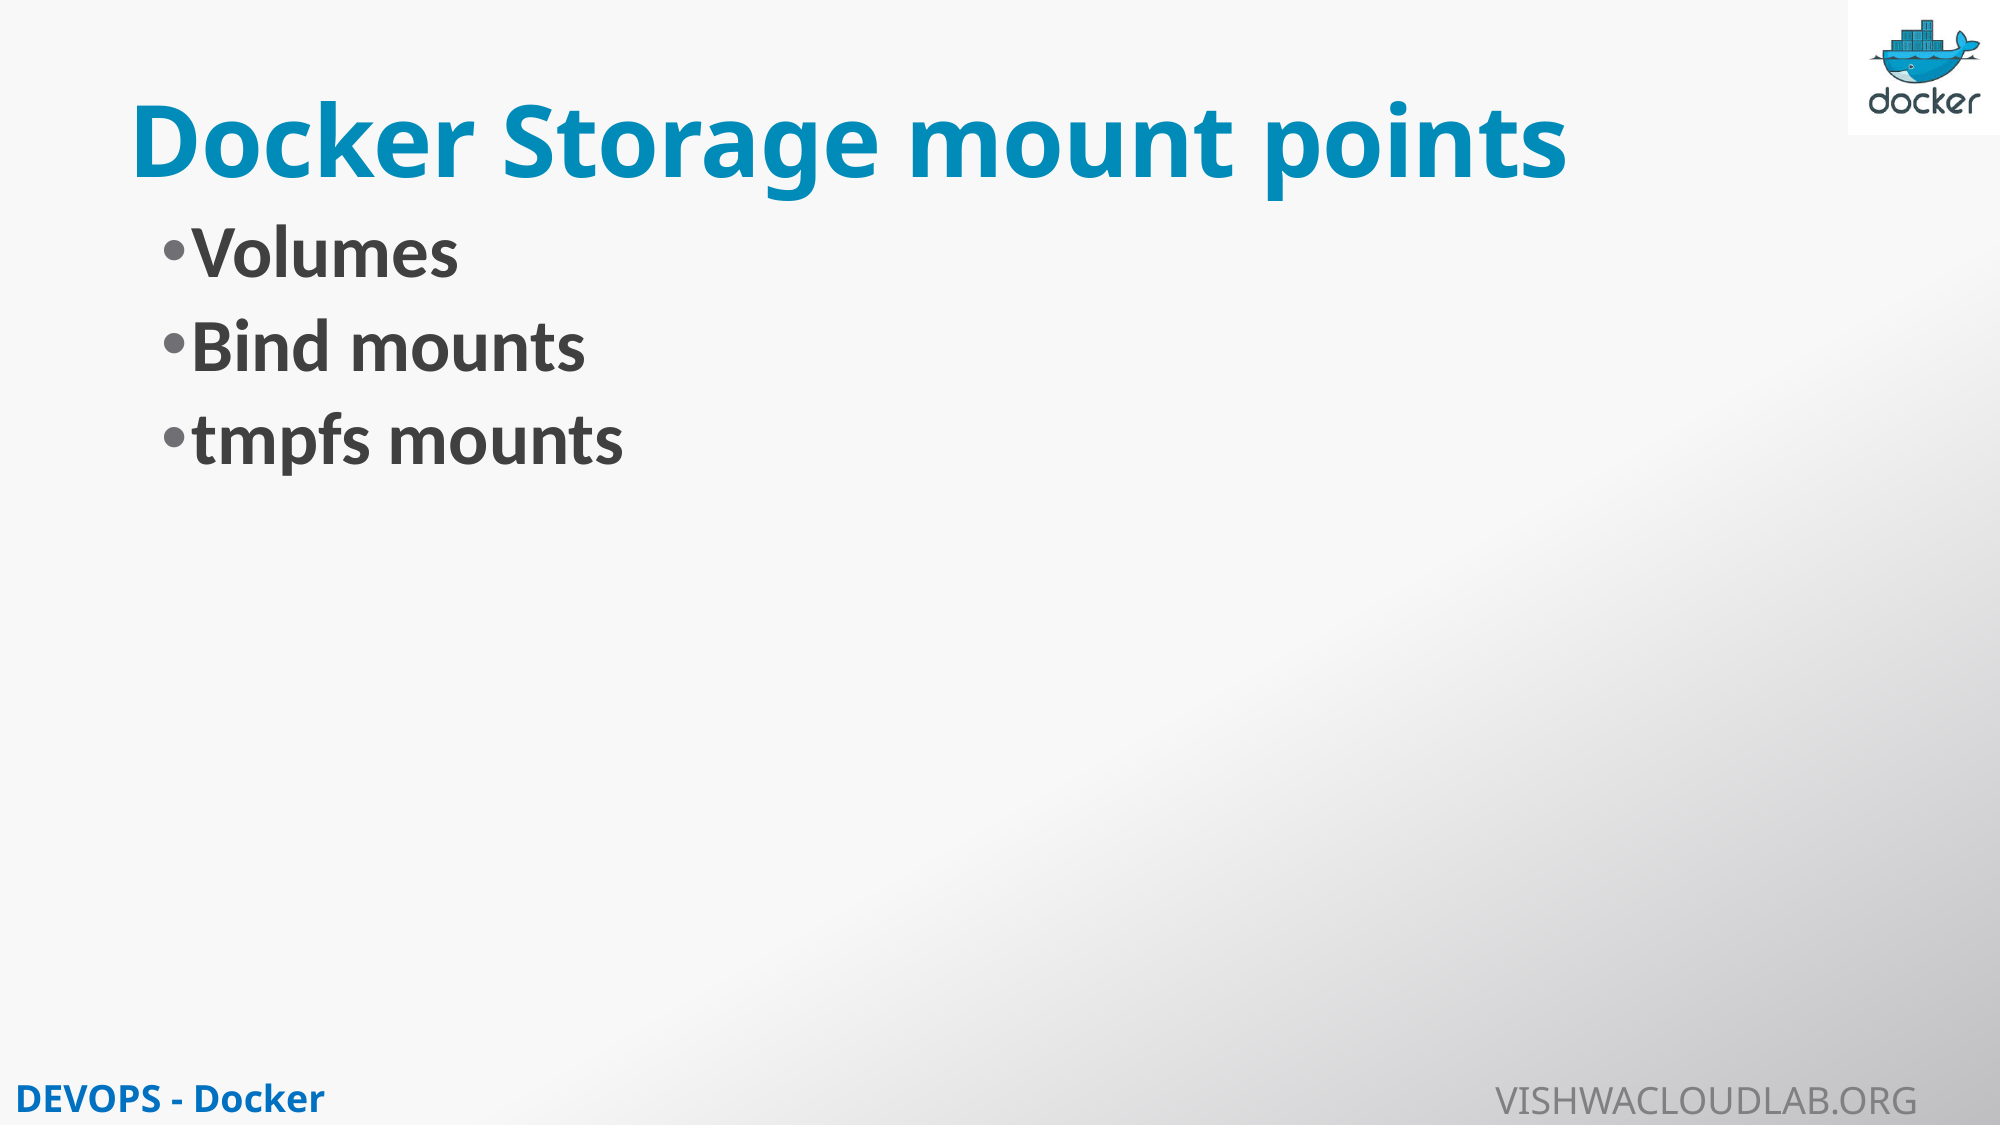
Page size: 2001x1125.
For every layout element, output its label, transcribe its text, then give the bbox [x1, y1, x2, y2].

text_box Volumes Bind mounts tmpfs mounts [113, 205, 1598, 1078]
picture [1848, 0, 2000, 135]
title Docker Storage mount points [113, 47, 1764, 206]
